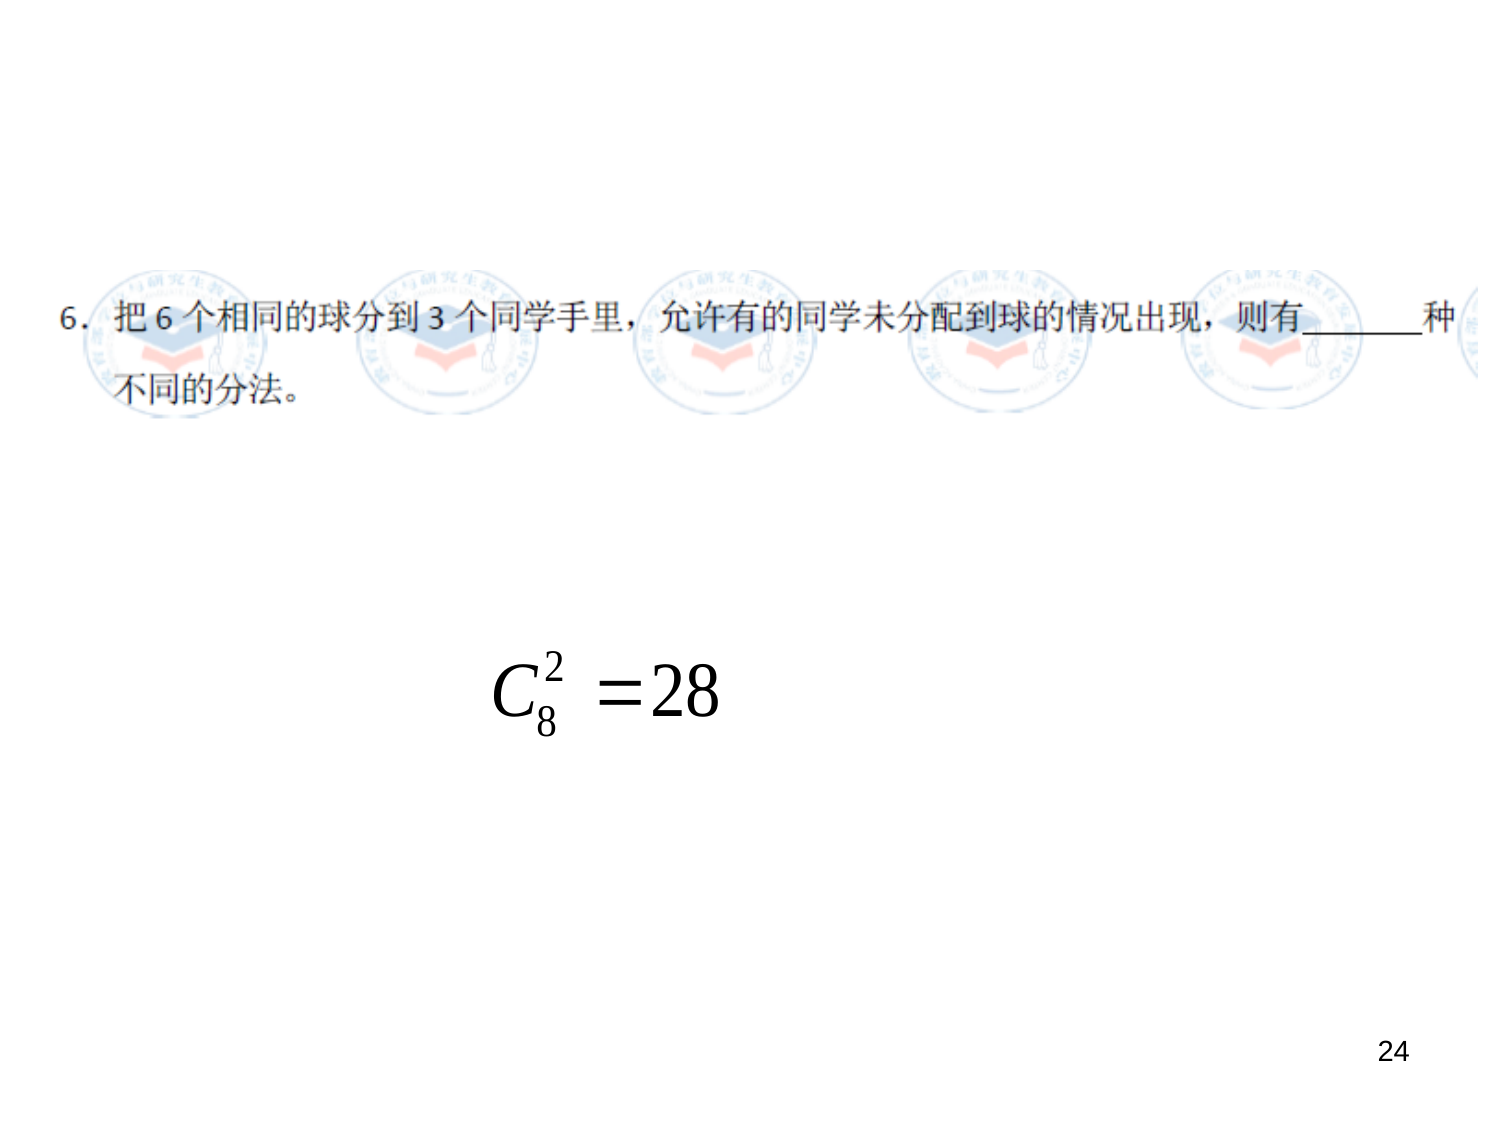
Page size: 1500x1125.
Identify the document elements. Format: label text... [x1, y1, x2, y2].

slide_number 24 [1074, 1024, 1425, 1103]
picture [42, 270, 1479, 430]
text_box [481, 631, 731, 757]
